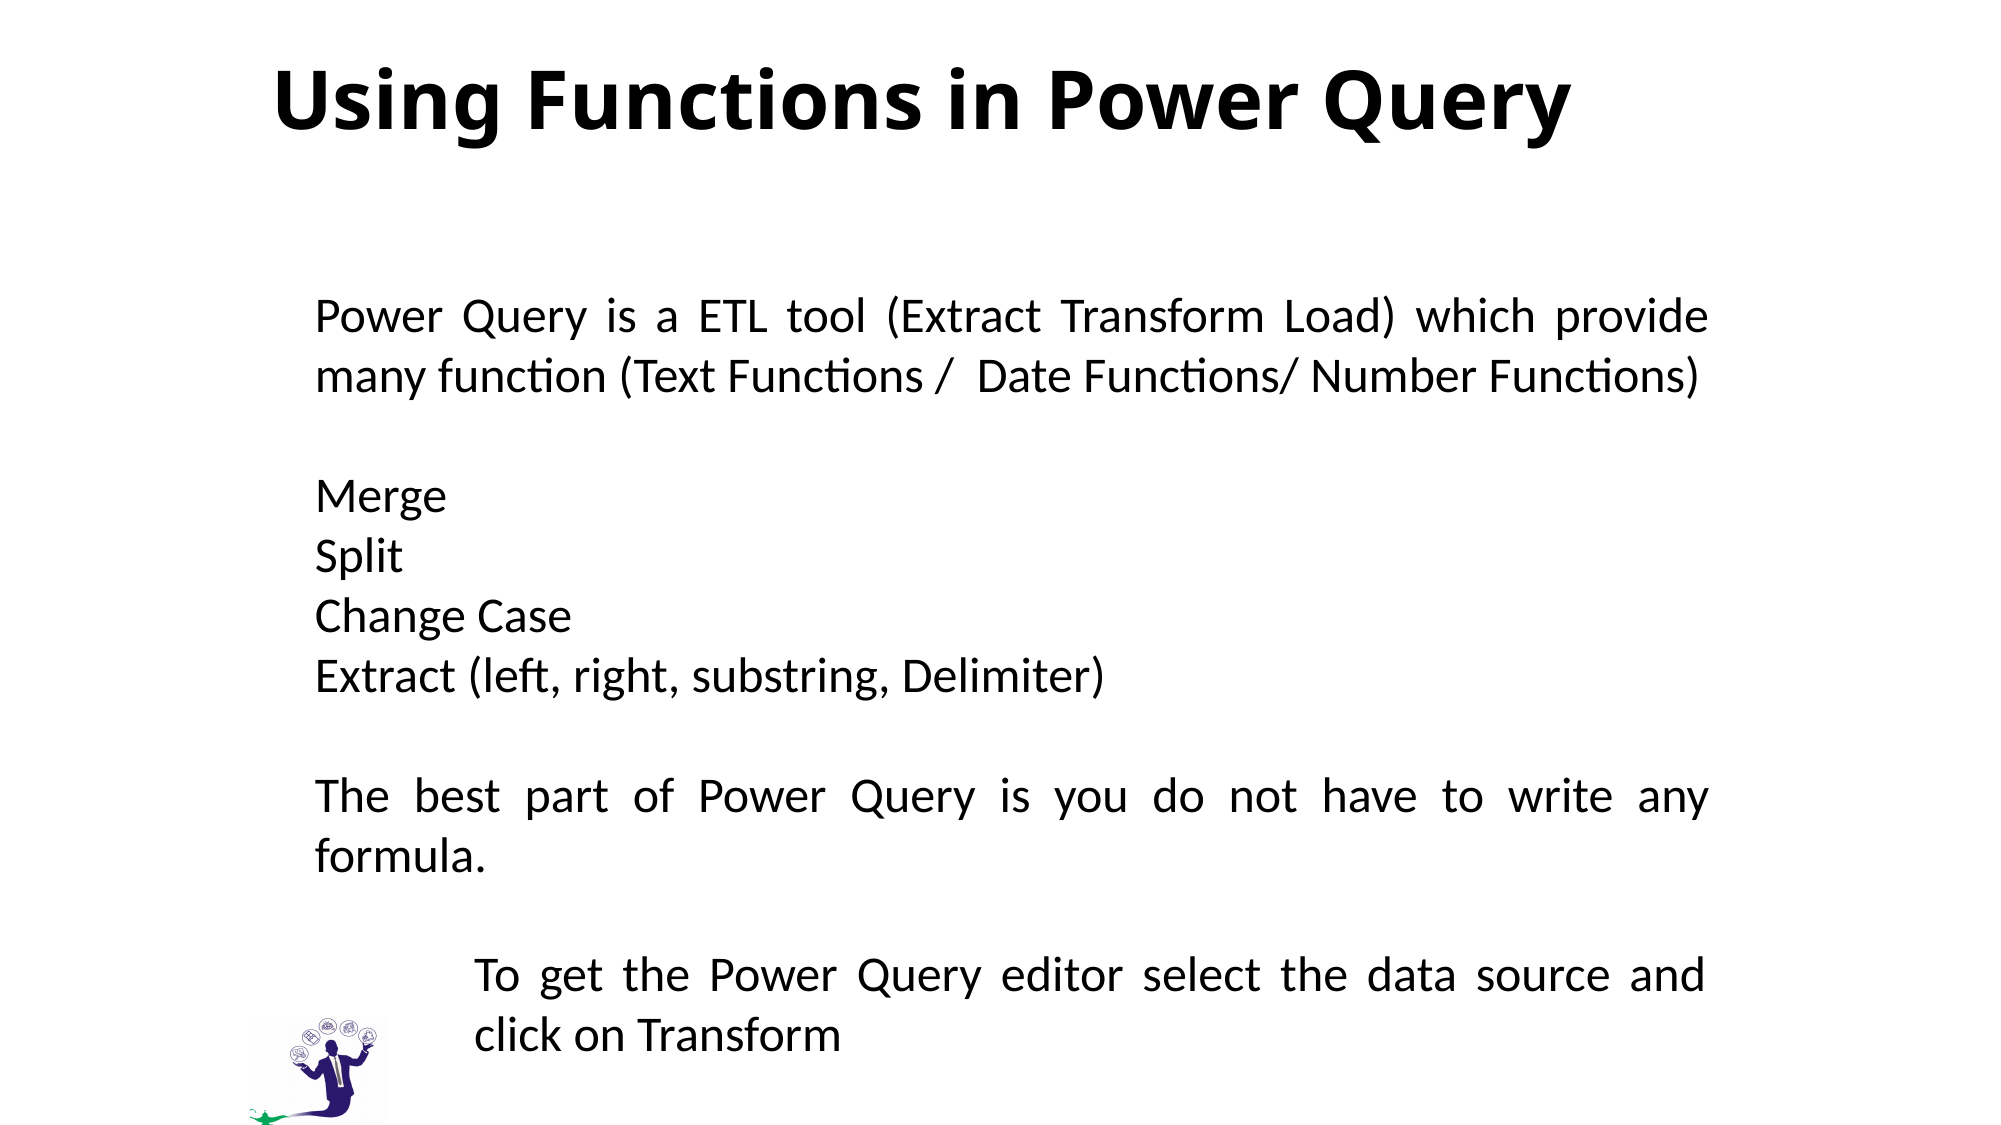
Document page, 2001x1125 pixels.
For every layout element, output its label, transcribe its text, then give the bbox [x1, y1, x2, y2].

title Using Functions in Power Query [256, 9, 1607, 198]
text_box To get the Power Query editor select the data source and click on Transform [459, 934, 1722, 1070]
text_box Power Query is a ETL tool (Extract Transform Load) which provide many function (Text Functions / Date Functions/ Number Functions) Merge Split Change Case Extract (left, right, substring, Delimiter) The best part of Power Query is you do not have to write any formula. [299, 274, 1725, 890]
picture [249, 1016, 388, 1125]
